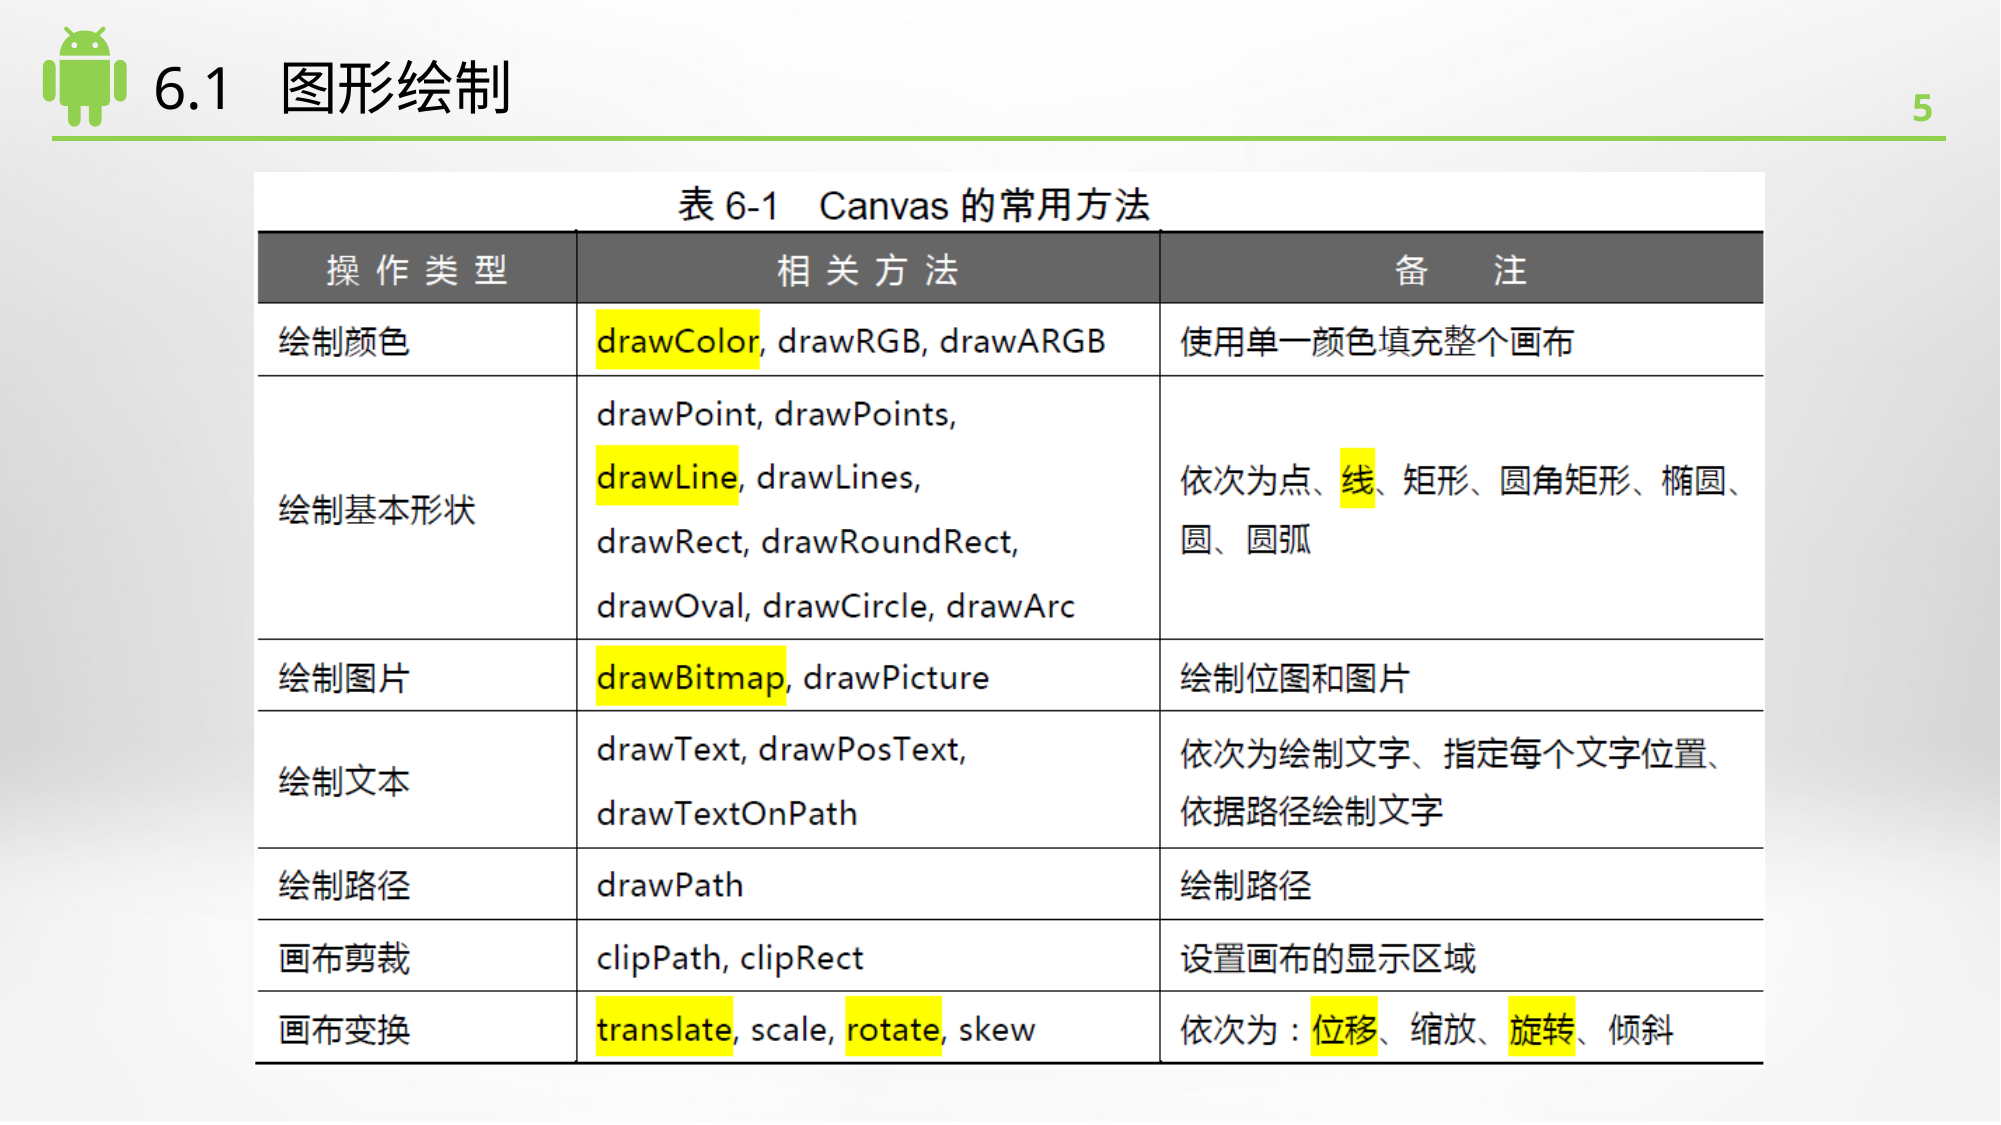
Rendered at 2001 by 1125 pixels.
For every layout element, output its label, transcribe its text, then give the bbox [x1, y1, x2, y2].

title 6.1 图形绘制 [138, 46, 1833, 135]
picture [0, 0, 2000, 1125]
